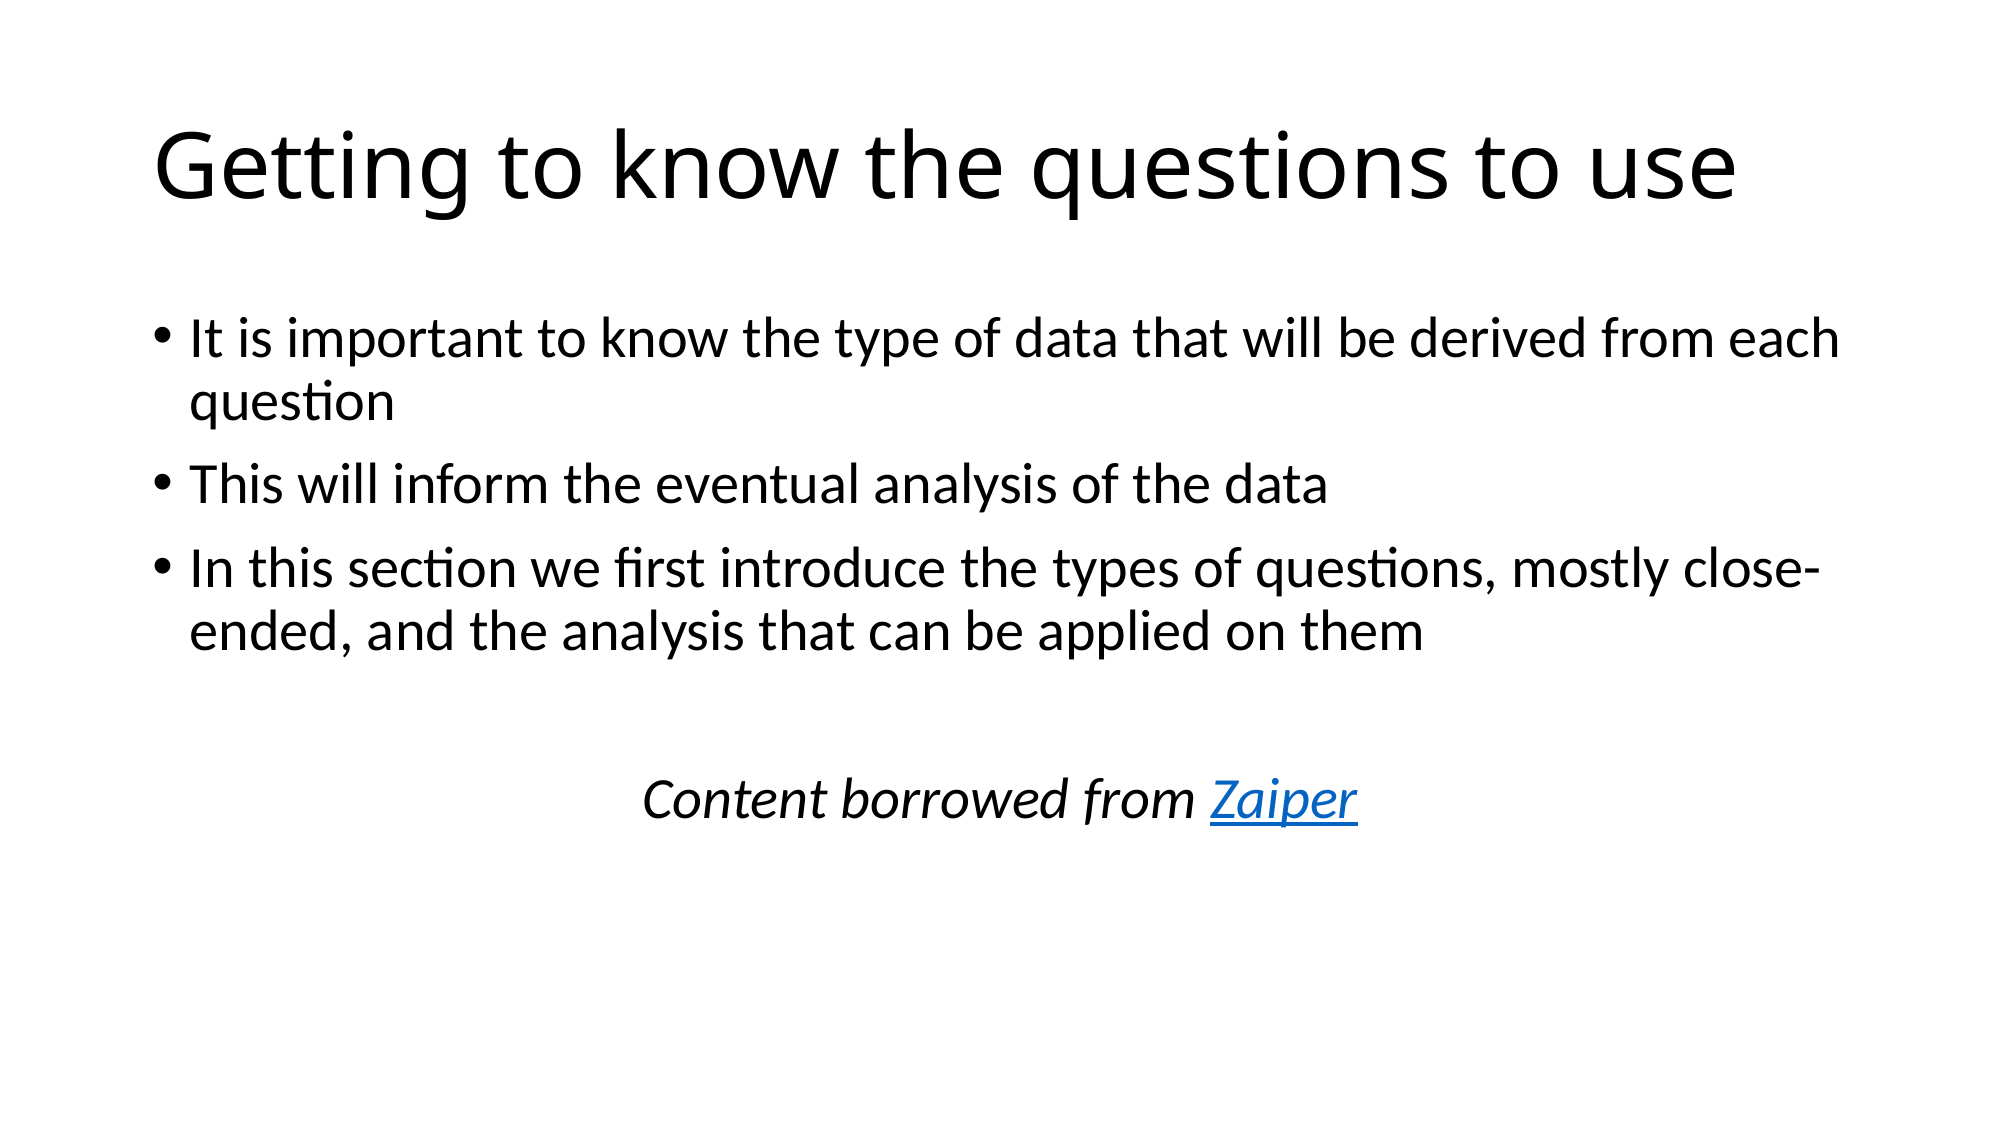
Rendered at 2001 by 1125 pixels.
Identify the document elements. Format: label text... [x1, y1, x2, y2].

title Getting to know the questions to use [137, 59, 1863, 278]
list It is important to know the type of data that will be derived from each question This will inform the eventual analysis of the data In this section we first introduce the types of questions, mostly close-ended, and the analysis that can be applied on them Content borrowed from Zaiper [137, 299, 1863, 1014]
